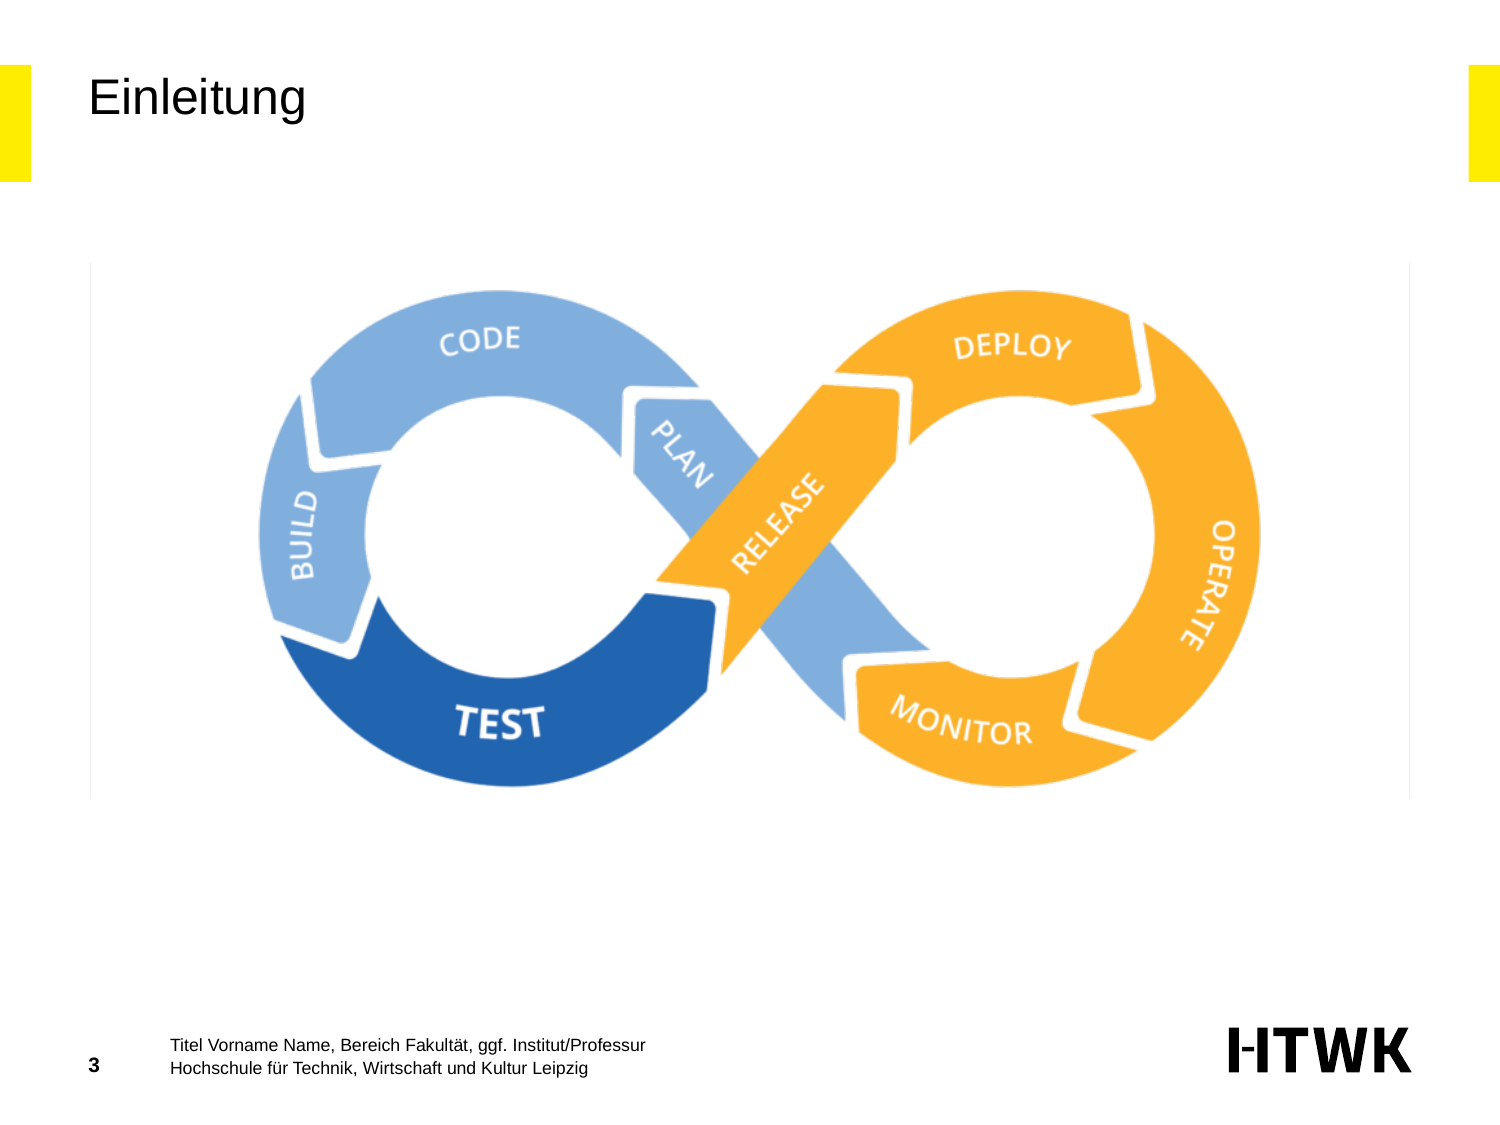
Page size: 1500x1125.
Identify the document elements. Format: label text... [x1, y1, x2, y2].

title Einleitung [88, 59, 1412, 177]
picture [88, 262, 1412, 799]
slide_number 3 [88, 1018, 149, 1078]
footer Titel Vorname Name, Bereich Fakultät, ggf. Institut/Professur [170, 1017, 768, 1055]
